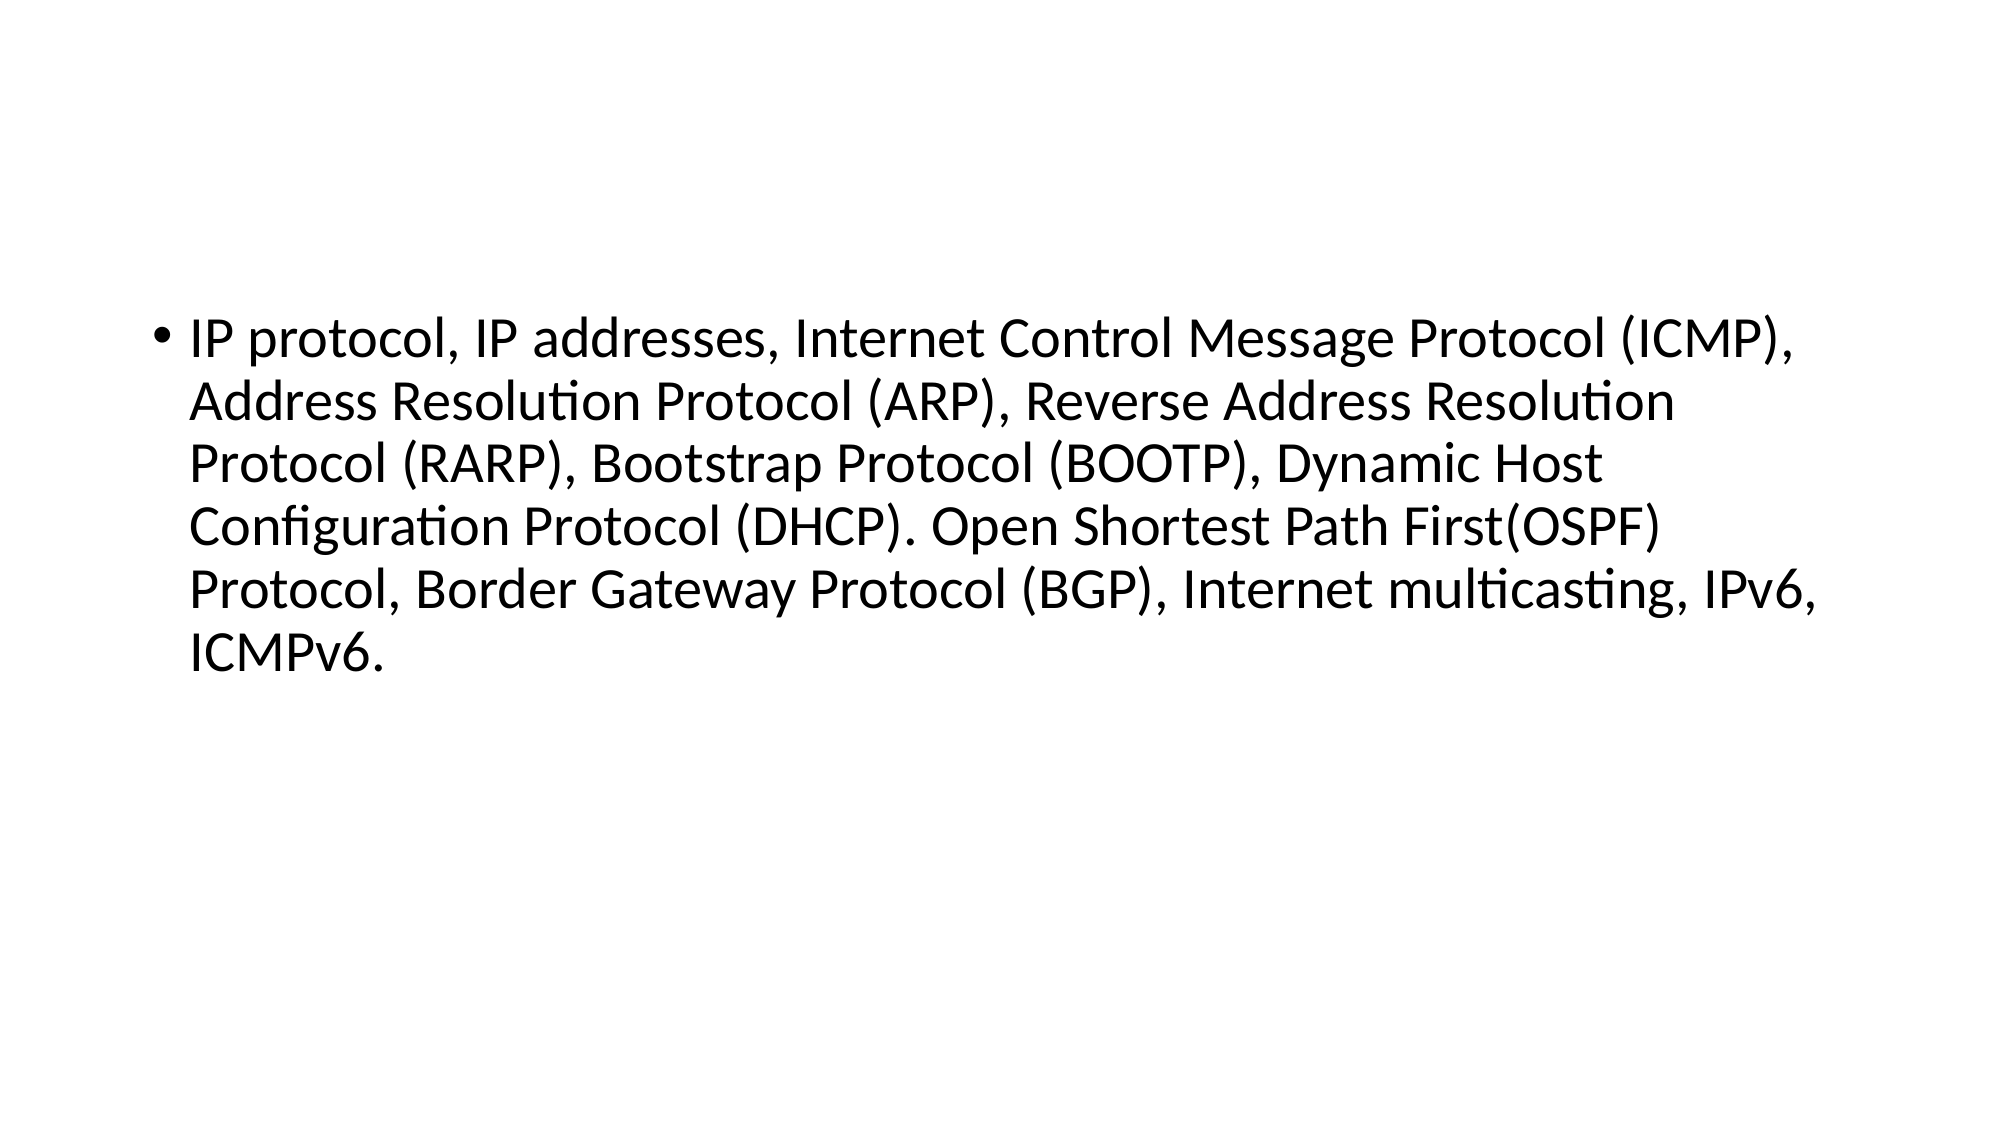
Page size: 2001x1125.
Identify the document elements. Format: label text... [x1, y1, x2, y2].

list IP protocol, IP addresses, Internet Control Message Protocol (ICMP), Address Resolution Protocol (ARP), Reverse Address Resolution Protocol (RARP), Bootstrap Protocol (BOOTP), Dynamic Host Configuration Protocol (DHCP). Open Shortest Path First(OSPF) Protocol, Border Gateway Protocol (BGP), Internet multicasting, IPv6, ICMPv6. [137, 299, 1863, 1014]
